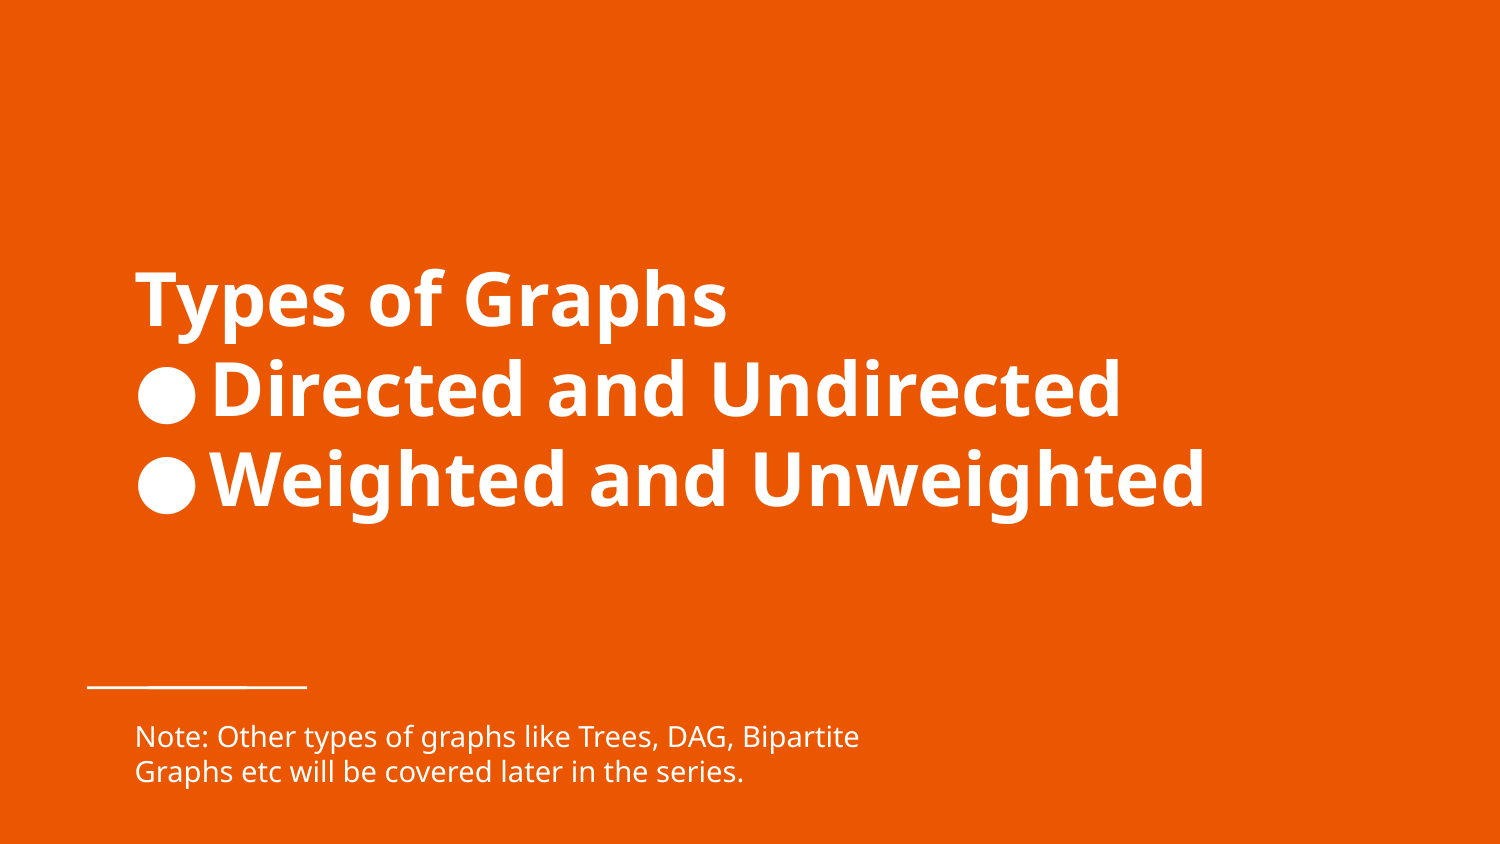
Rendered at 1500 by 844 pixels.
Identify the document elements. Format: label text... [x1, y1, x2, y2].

text_box Note: Other types of graphs like Trees, DAG, Bipartite Graphs etc will be covered later in the series. [119, 703, 974, 803]
title Types of Graphs Directed and Undirected Weighted and Unweighted [119, 141, 1272, 632]
